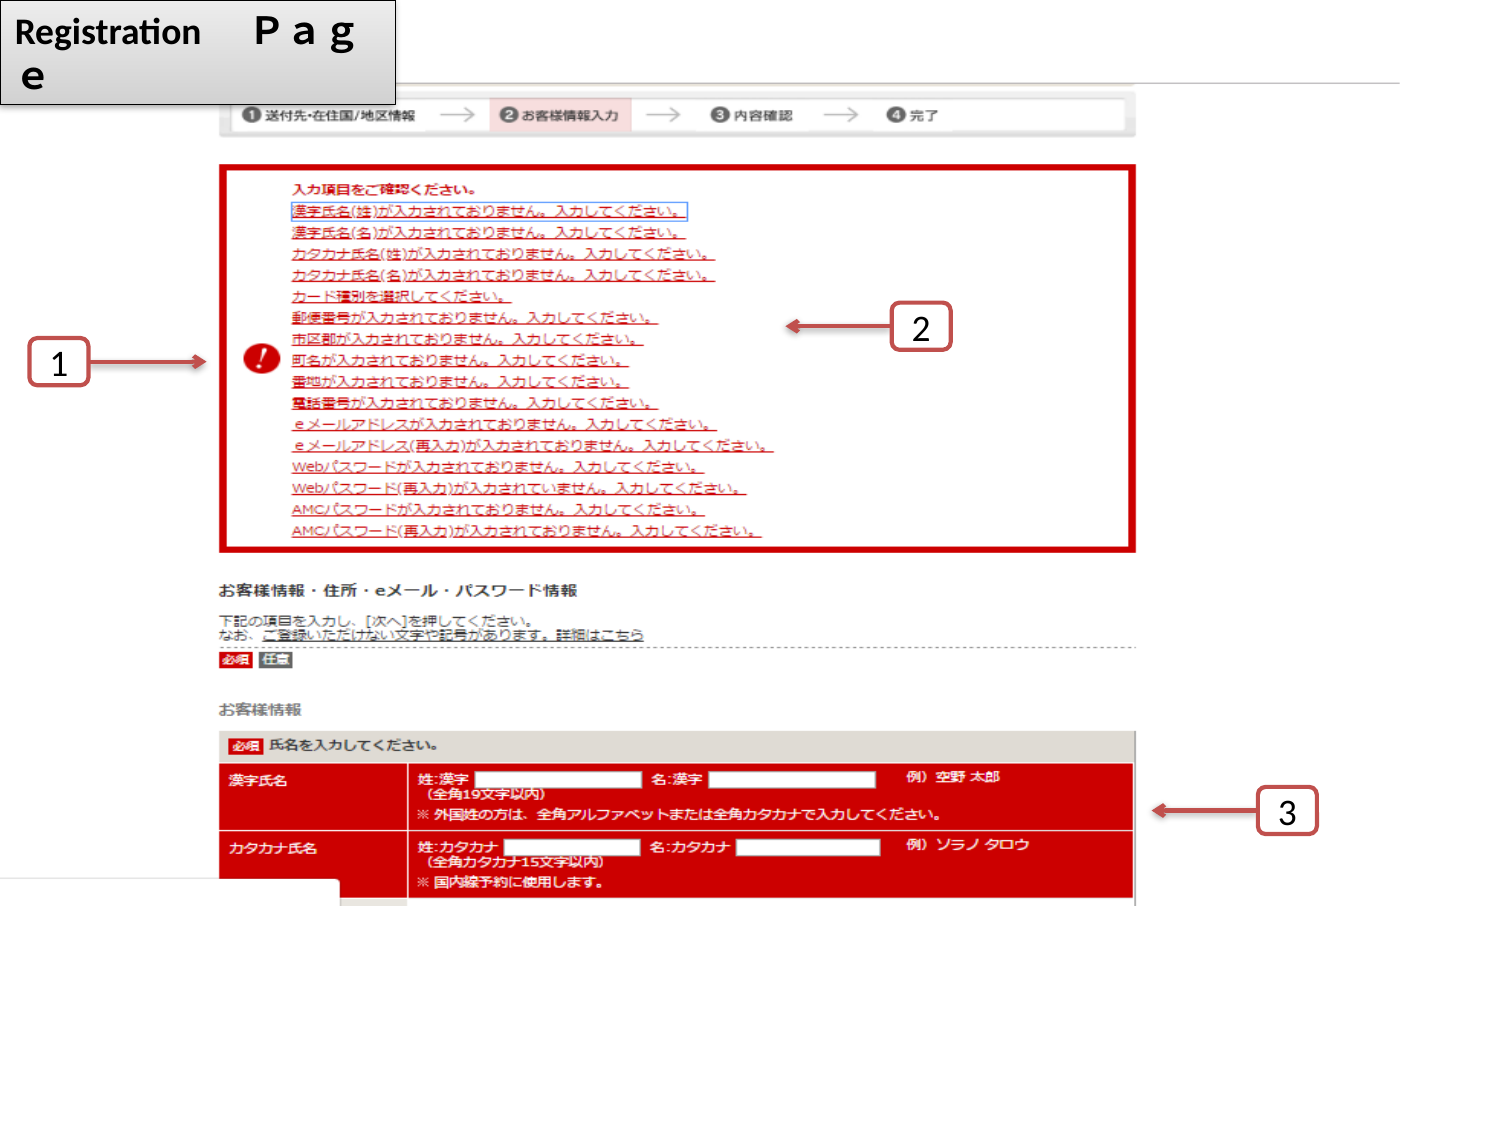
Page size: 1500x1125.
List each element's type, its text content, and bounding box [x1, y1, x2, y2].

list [0, 77, 1400, 906]
text_box Registration Ｐａｇｅ [0, 0, 396, 76]
